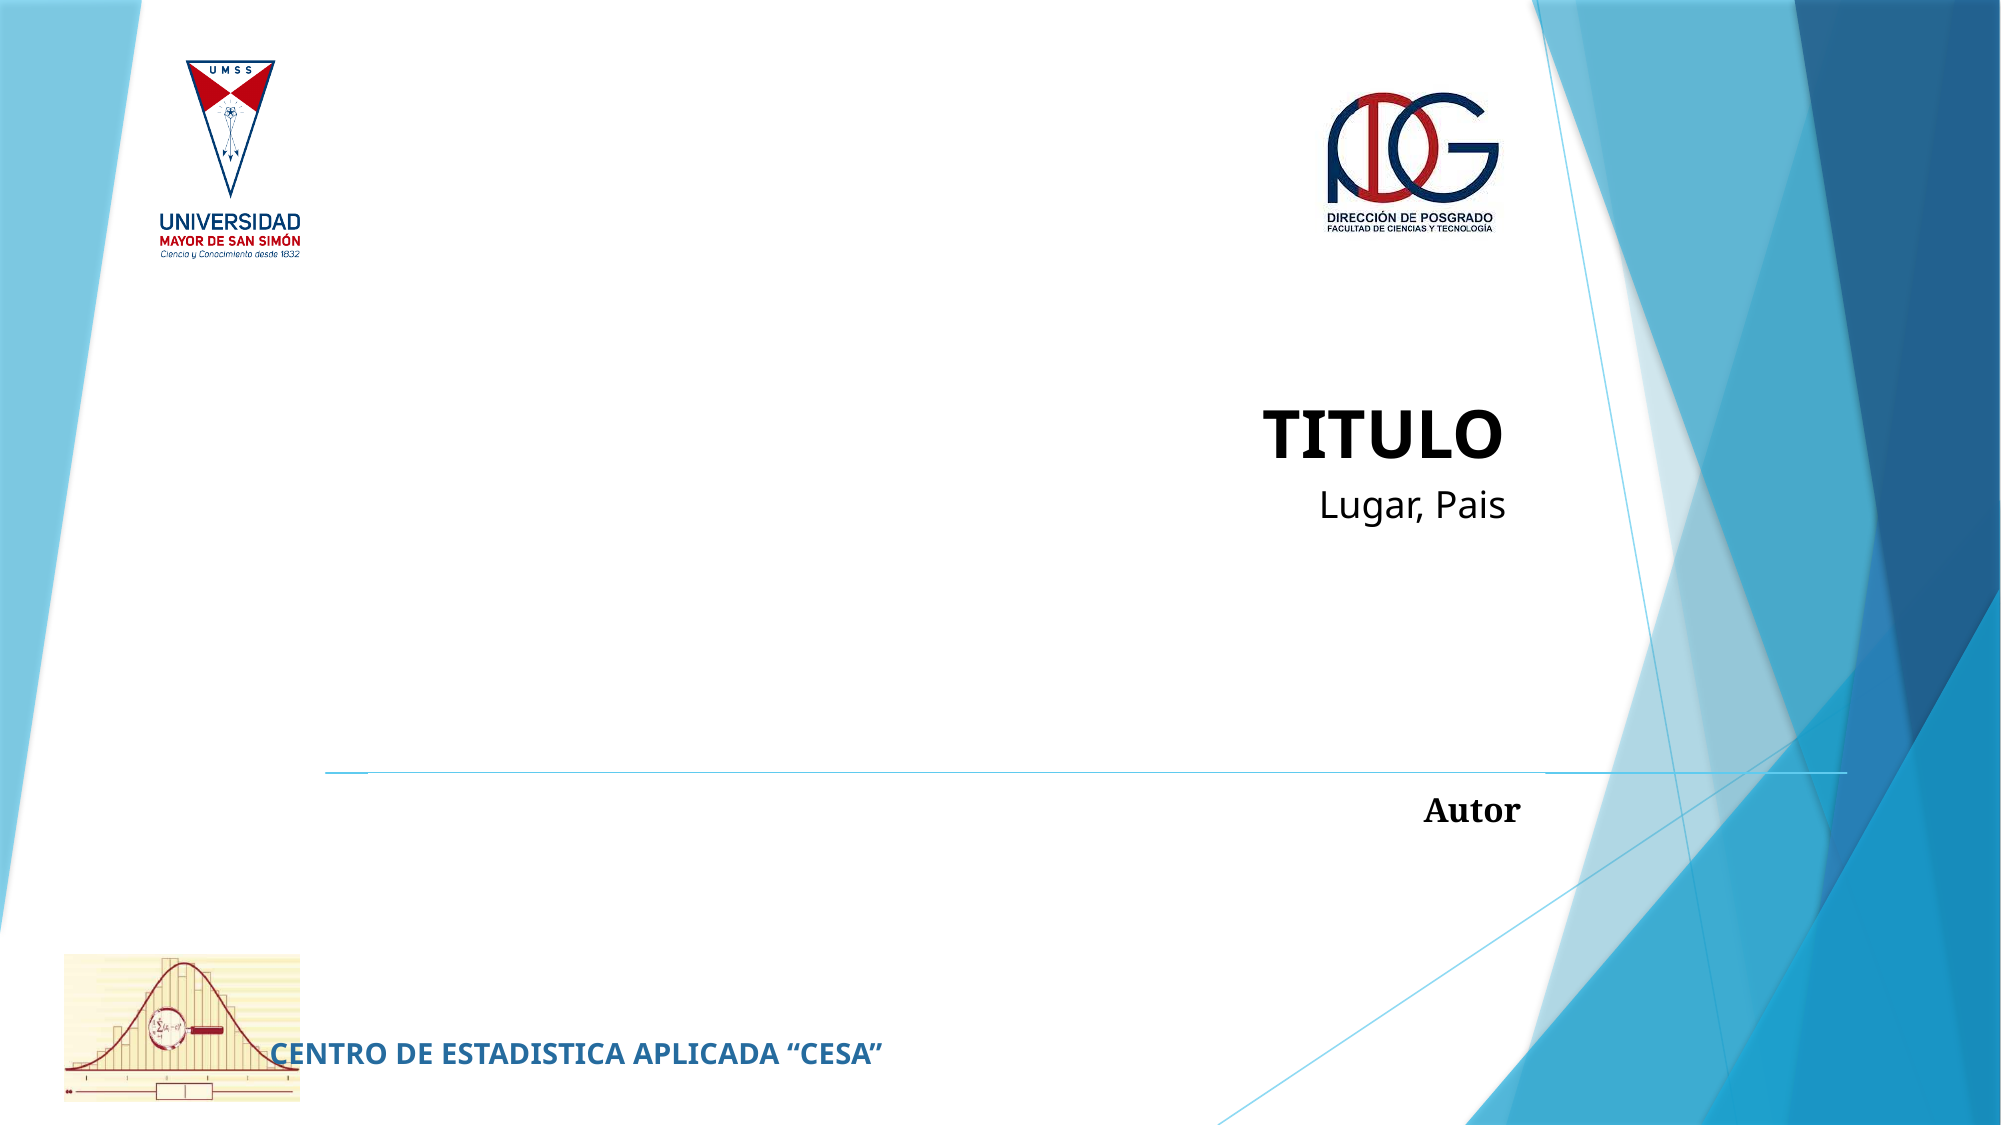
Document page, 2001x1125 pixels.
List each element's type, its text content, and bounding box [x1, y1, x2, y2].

text_box CENTRO DE ESTADISTICA APLICADA “CESA” [305, 1027, 898, 1078]
text_box Autor [368, 783, 1546, 824]
picture [1313, 60, 1524, 246]
text_box TITULO Lugar, Pais [392, 368, 1522, 639]
picture [159, 60, 300, 259]
picture [64, 953, 300, 1103]
